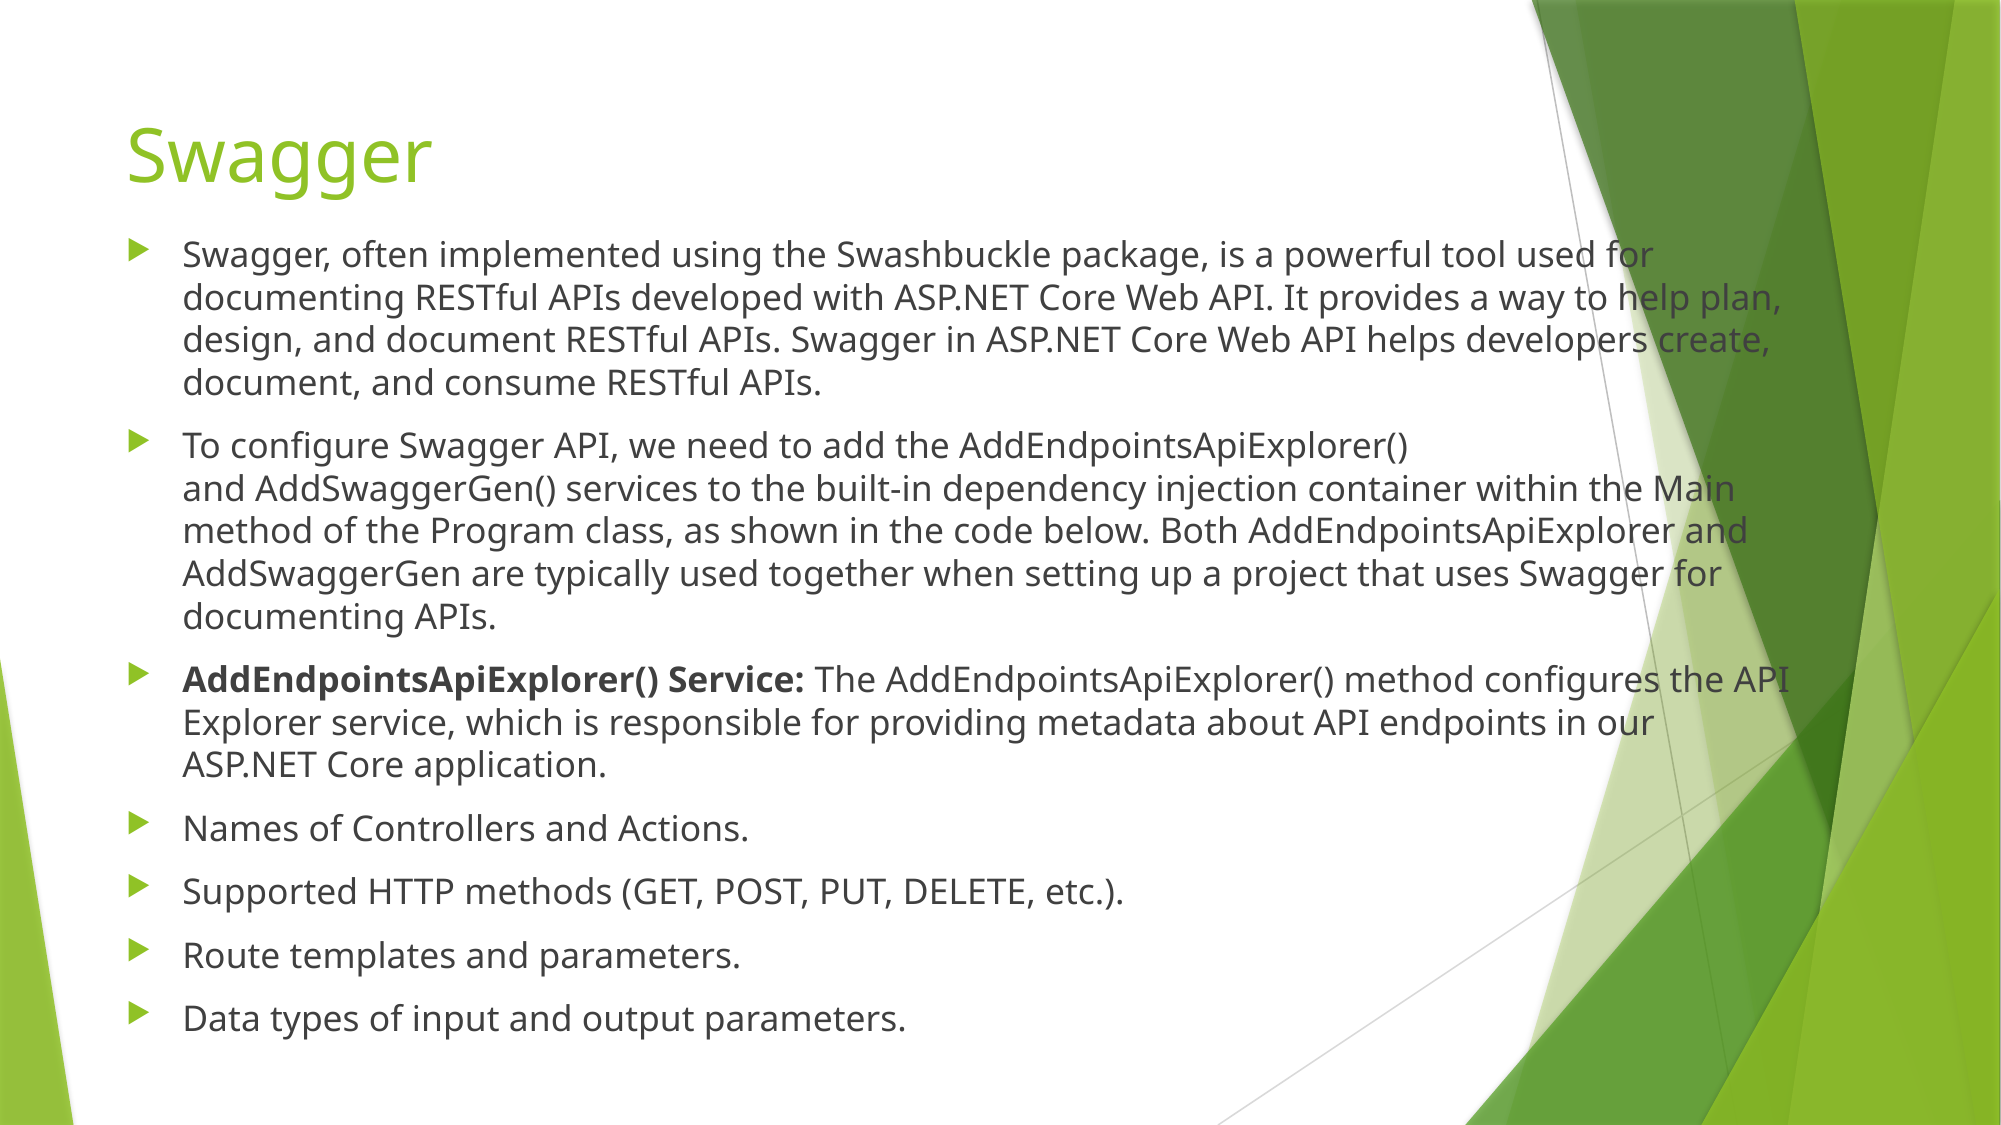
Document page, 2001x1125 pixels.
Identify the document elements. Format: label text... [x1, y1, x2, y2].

title Swagger [111, 99, 1522, 224]
list Swagger, often implemented using the Swashbuckle package, is a powerful tool used for documenting RESTful APIs developed with ASP.NET Core Web API. It provides a way to help plan, design, and document RESTful APIs. Swagger in ASP.NET Core Web API helps developers create, document, and consume RESTful APIs. To configure Swagger API, we need to add the AddEndpointsApiExplorer() and AddSwaggerGen() services to the built-in dependency injection container within the Main method of the Program class, as shown in the code below. Both AddEndpointsApiExplorer and AddSwaggerGen are typically used together when setting up a project that uses Swagger for documenting APIs. AddEndpointsApiExplorer() Service: The AddEndpointsApiExplorer() method configures the API Explorer service, which is responsible for providing metadata about API endpoints in our ASP.NET Core application. Names of Controllers and Actions. Supported HTTP methods (GET, POST, PUT, DELETE, etc.). Route templates and parameters. Data types of input and output parameters. [111, 224, 1814, 1125]
